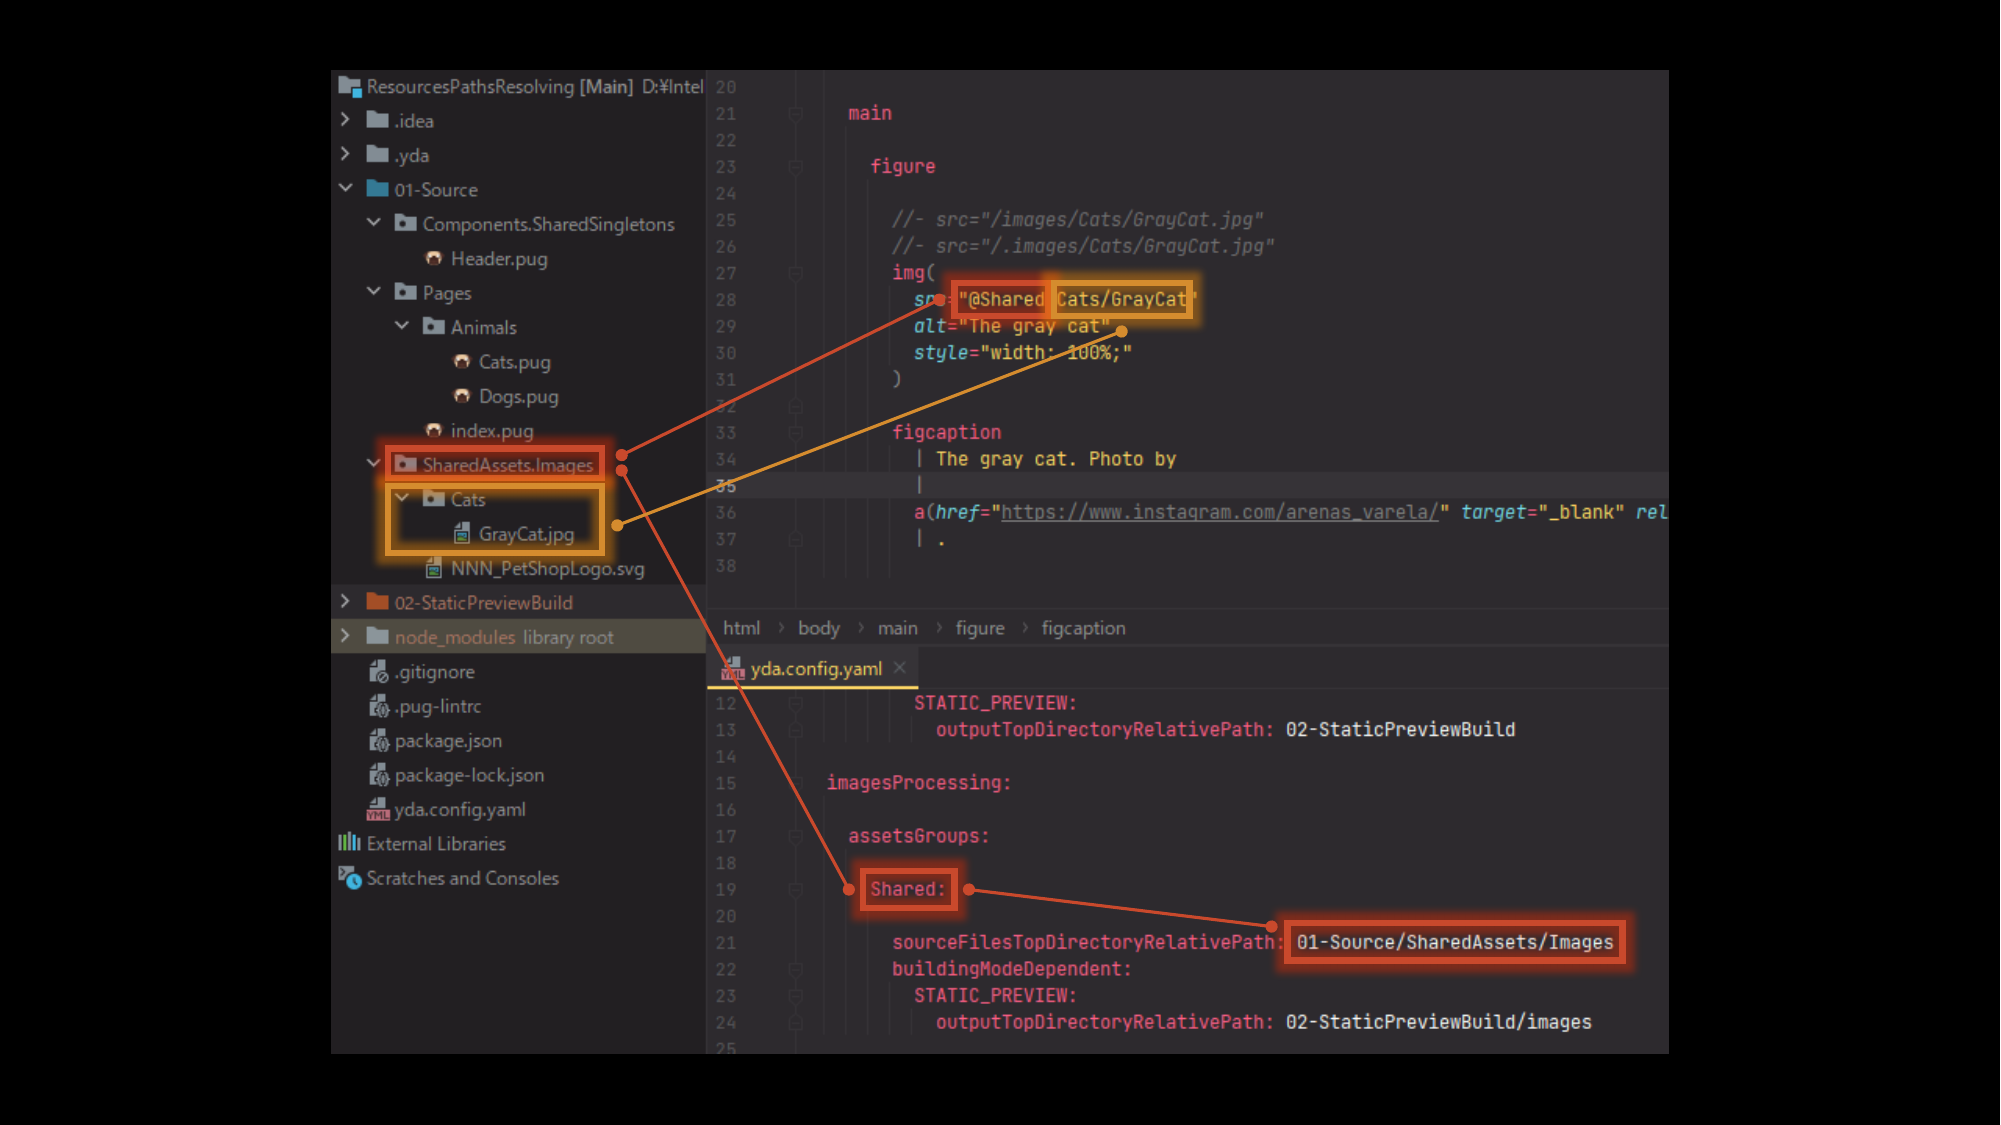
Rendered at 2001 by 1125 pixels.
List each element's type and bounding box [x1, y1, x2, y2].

text_box [969, 889, 1272, 927]
picture [331, 70, 1669, 1054]
text_box [621, 526, 849, 890]
text_box [617, 331, 1122, 526]
text_box [621, 299, 940, 331]
